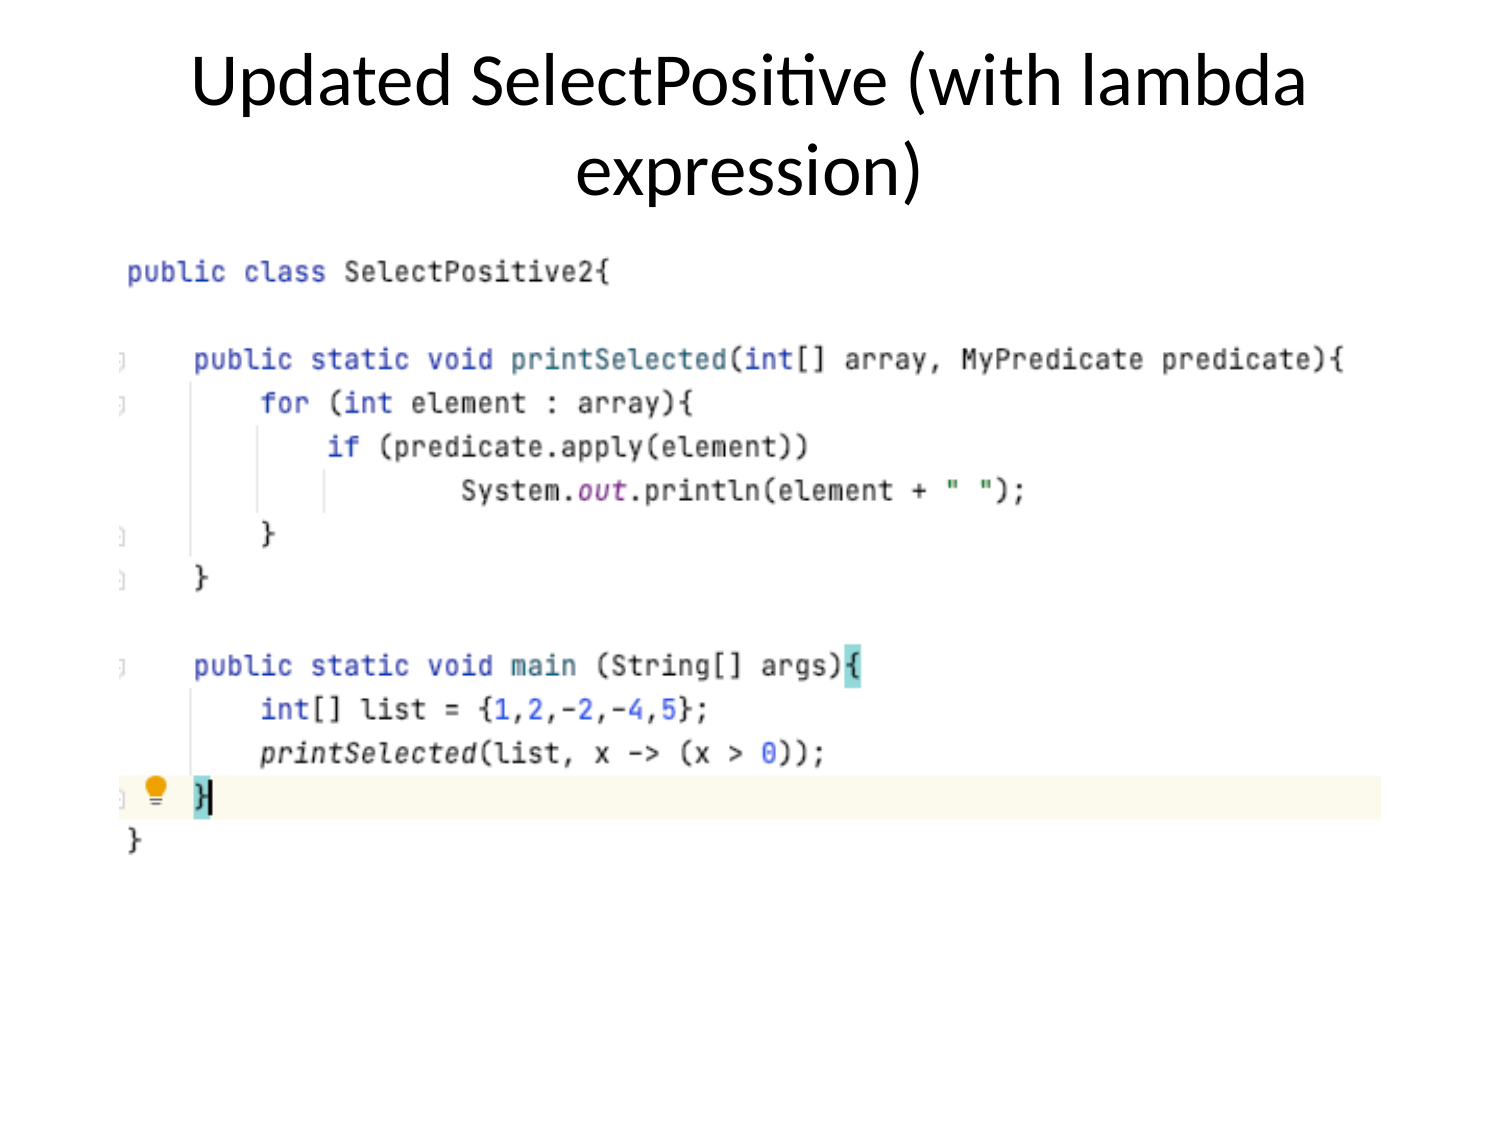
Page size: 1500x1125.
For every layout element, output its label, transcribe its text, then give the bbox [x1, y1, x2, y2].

picture [119, 252, 1381, 873]
title Updated SelectPositive (with lambda expression) [73, 42, 1427, 200]
